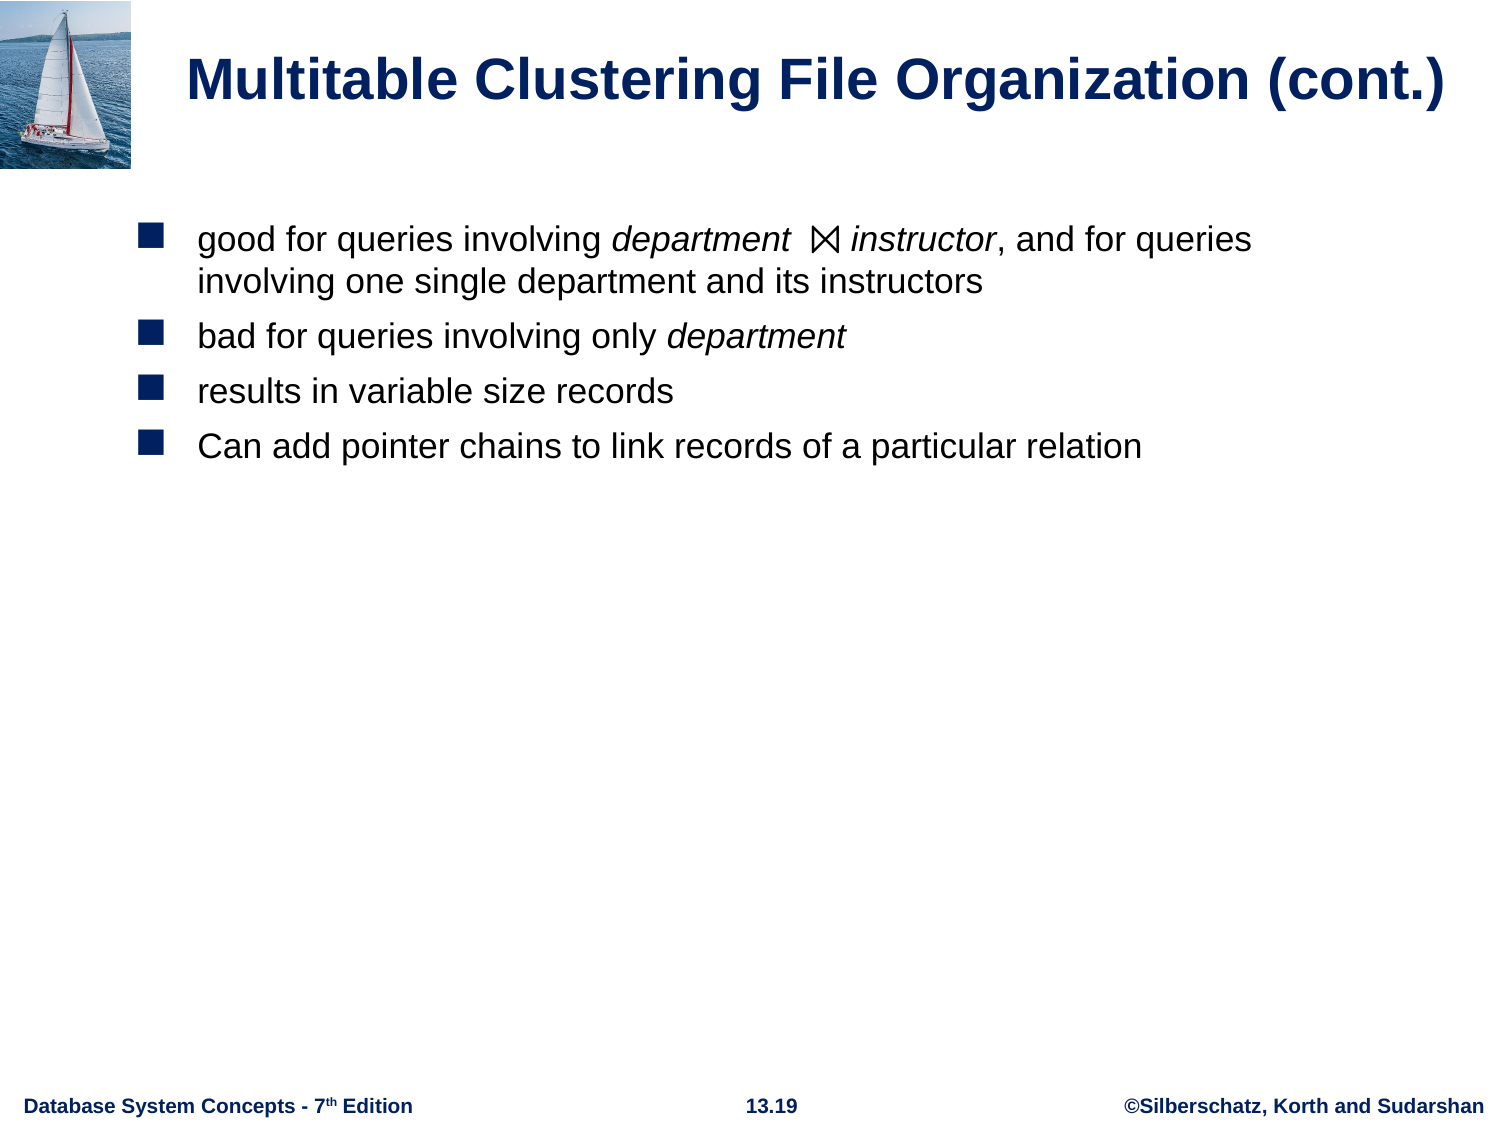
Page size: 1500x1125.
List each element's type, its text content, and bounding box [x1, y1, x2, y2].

list good for queries involving department ⨝ instructor, and for queries involving one single department and its instructors bad for queries involving only department results in variable size records Can add pointer chains to link records of a particular relation [126, 208, 1391, 583]
title Multitable Clustering File Organization (cont.) [153, 18, 1480, 120]
picture [0, 1, 131, 169]
